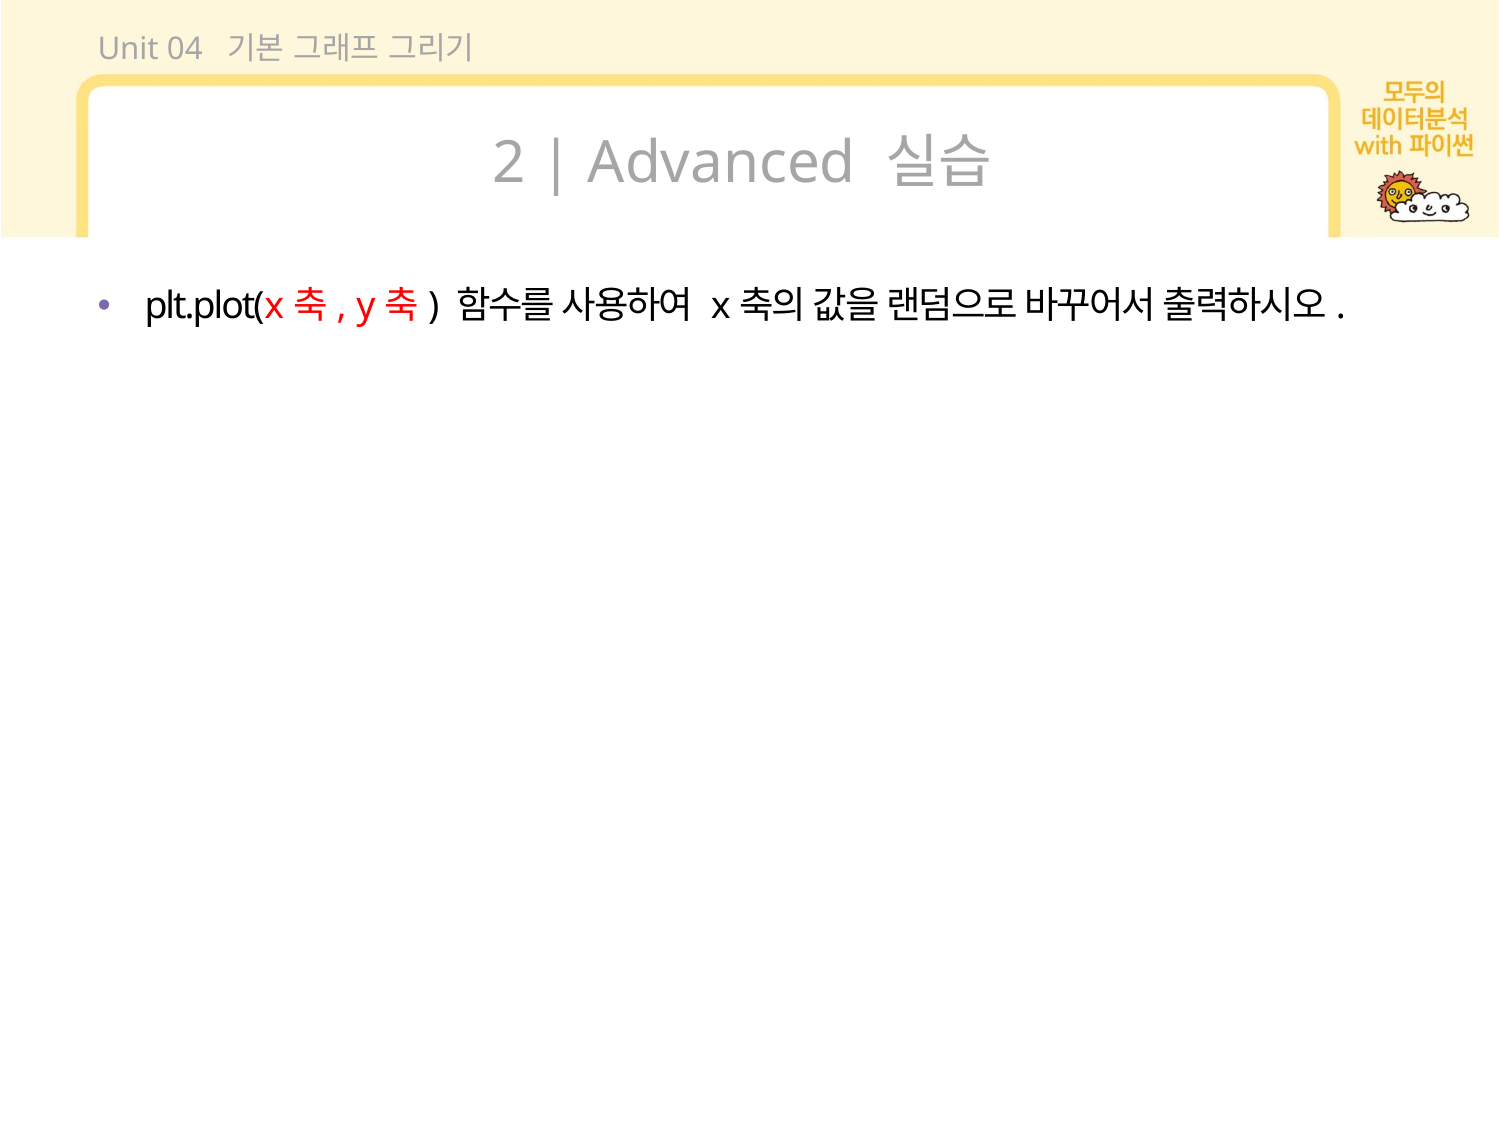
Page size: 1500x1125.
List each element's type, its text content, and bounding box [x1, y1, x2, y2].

text_box 2 | Advanced 실습 [217, 117, 1268, 202]
picture [1, 0, 1499, 1125]
text_box Unit 04 기본 그래프 그리기 [82, 0, 1133, 74]
text_box plt.plot(x축, y축) 함수를 사용하여 x축의 값을 랜덤으로 바꾸어서 출력하시오. [82, 251, 1402, 334]
